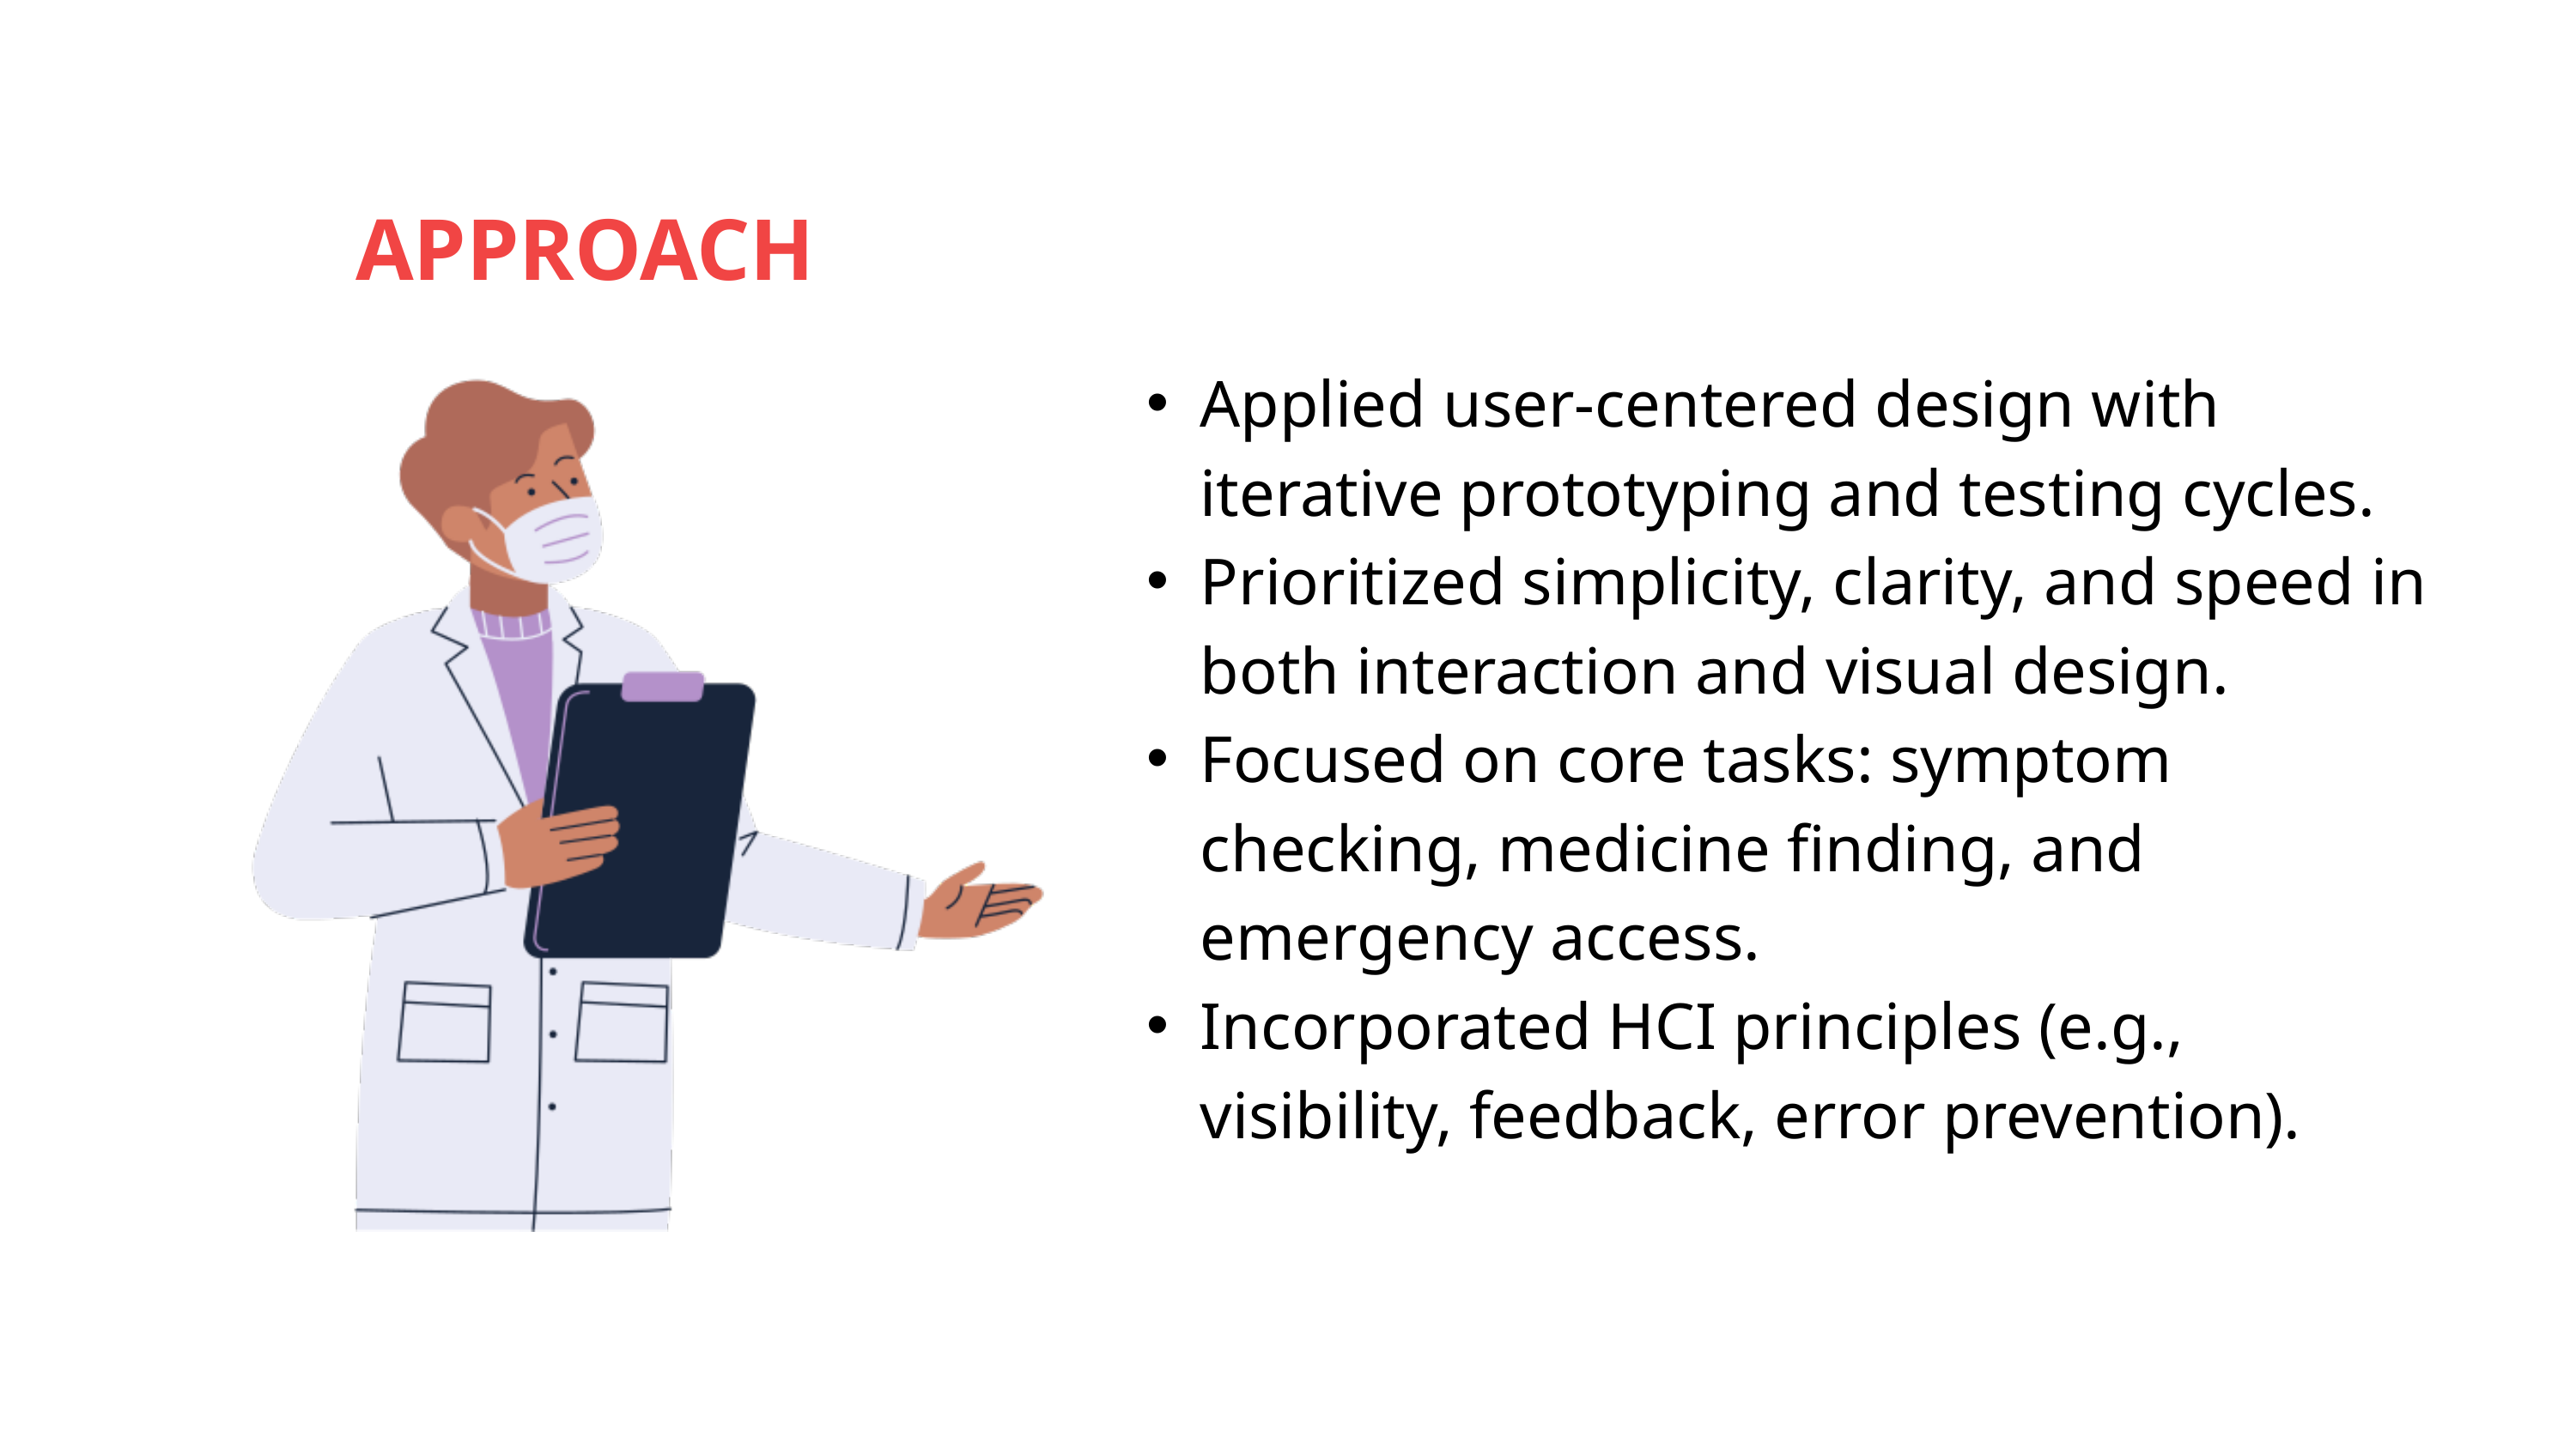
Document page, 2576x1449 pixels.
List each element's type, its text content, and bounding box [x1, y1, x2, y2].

text_box [251, 376, 1046, 1232]
text_box Applied user-centered design with iterative prototyping and testing cycles. Prioritized simplicity, clarity, and speed in both interaction and visual design. Focused on core tasks: symptom checking, medicine finding, and emergency access. Incorporated HCI principles (e.g., visibility, feedback, error prevention). [1092, 350, 2432, 1240]
text_box APPROACH [323, 179, 848, 297]
